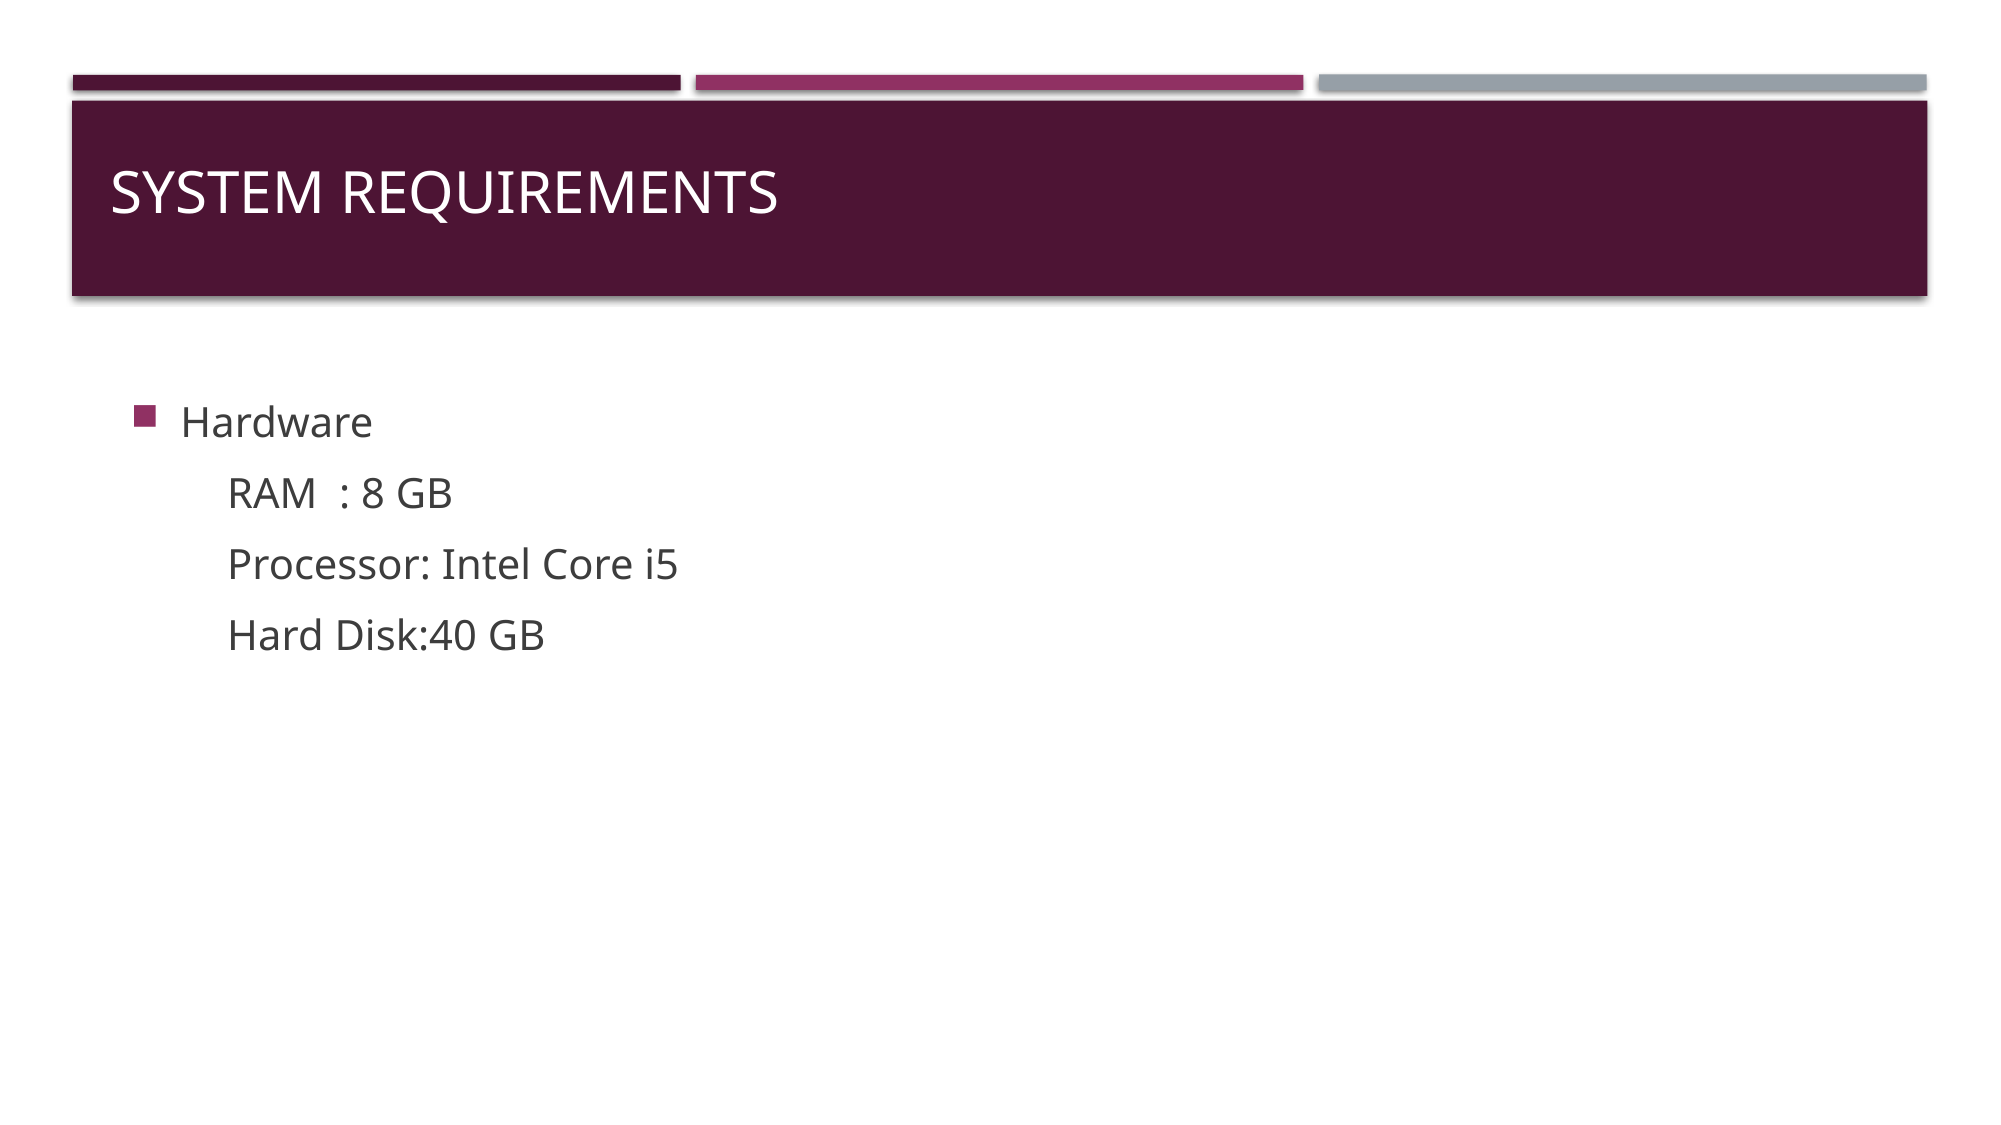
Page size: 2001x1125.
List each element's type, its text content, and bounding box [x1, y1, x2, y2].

list Hardware RAM : 8 GB Processor: Intel Core i5 Hard Disk:40 GB [115, 277, 1526, 848]
title System Requirements [95, 145, 1905, 233]
